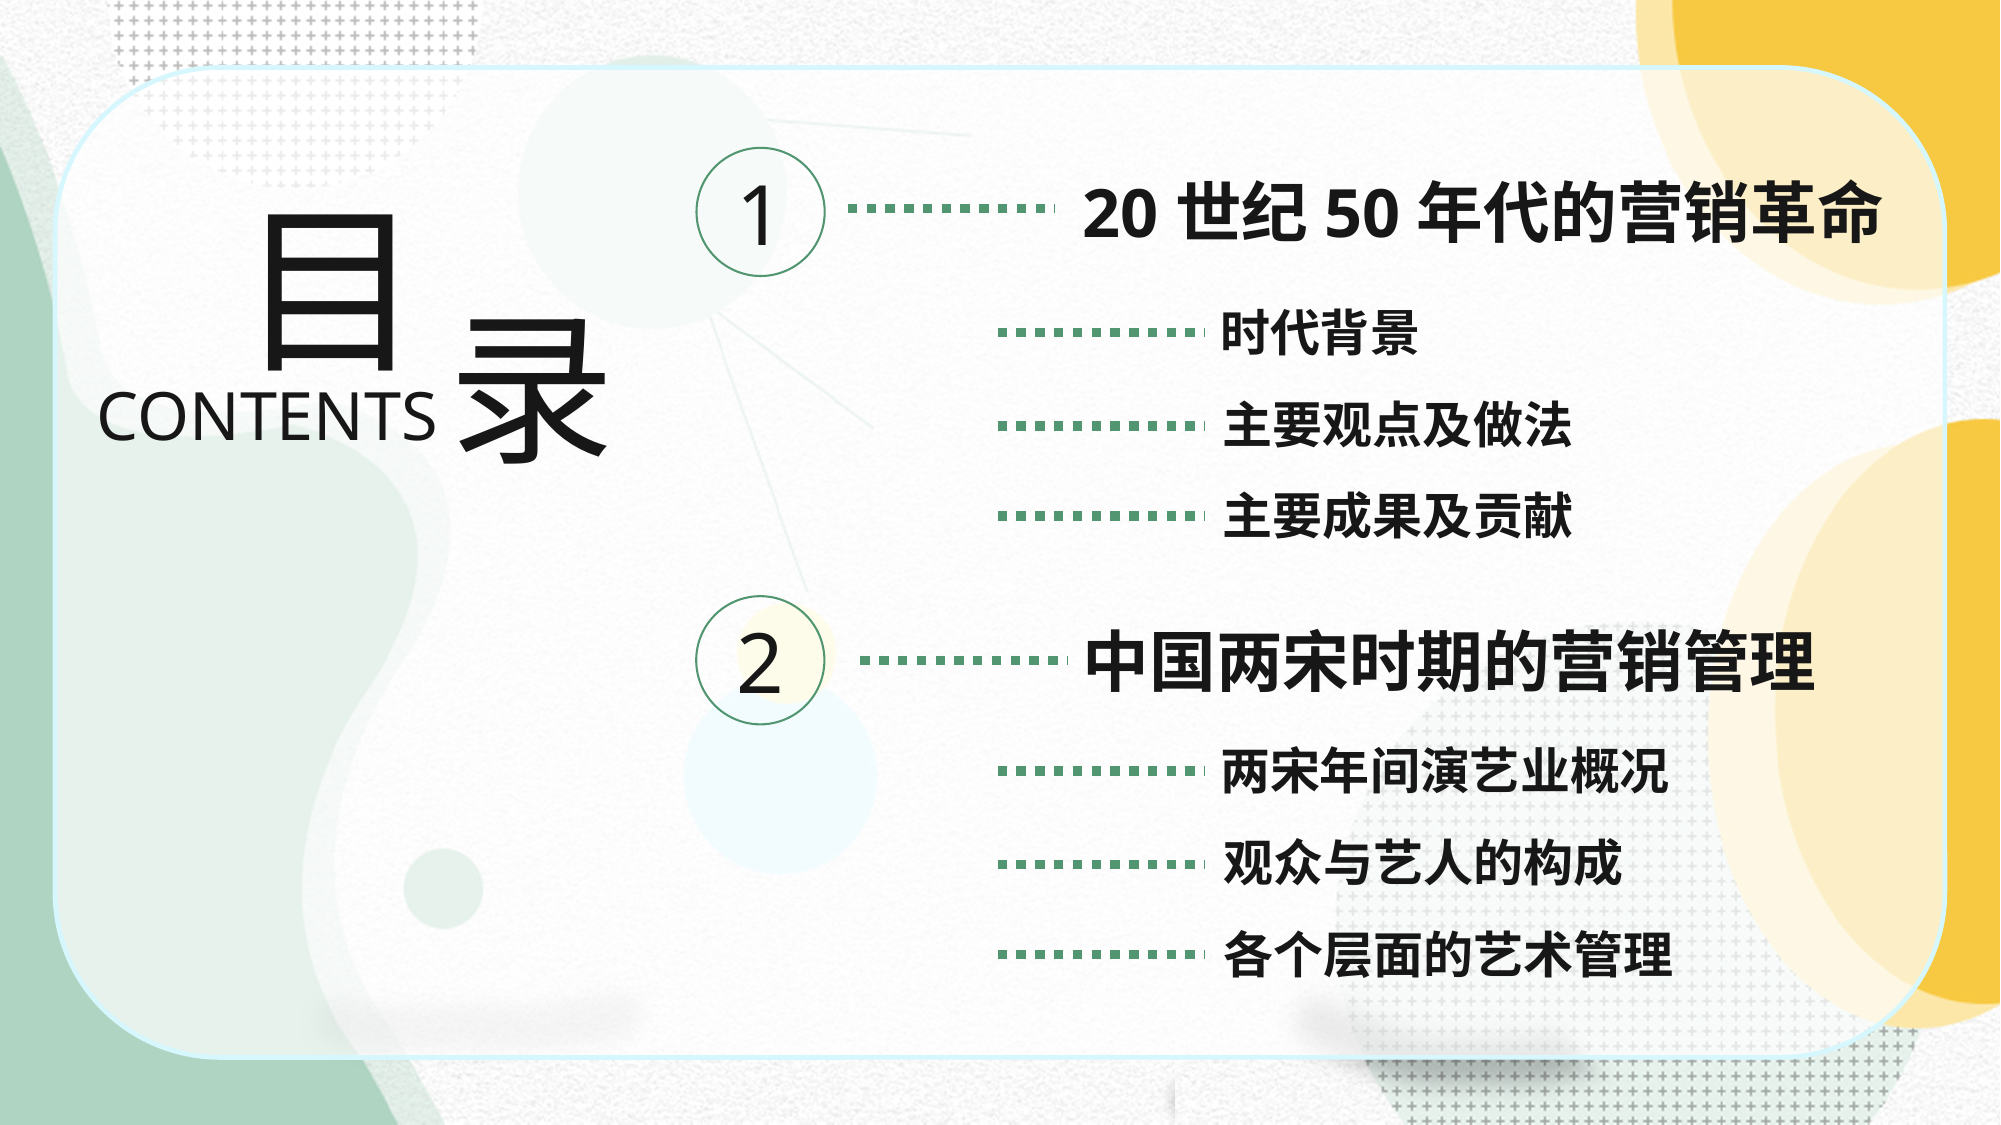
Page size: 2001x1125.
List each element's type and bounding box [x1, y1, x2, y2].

text_box [72, 166, 578, 494]
text_box [696, 596, 1840, 725]
text_box [696, 147, 1903, 276]
text_box [0, 0, 2000, 1125]
